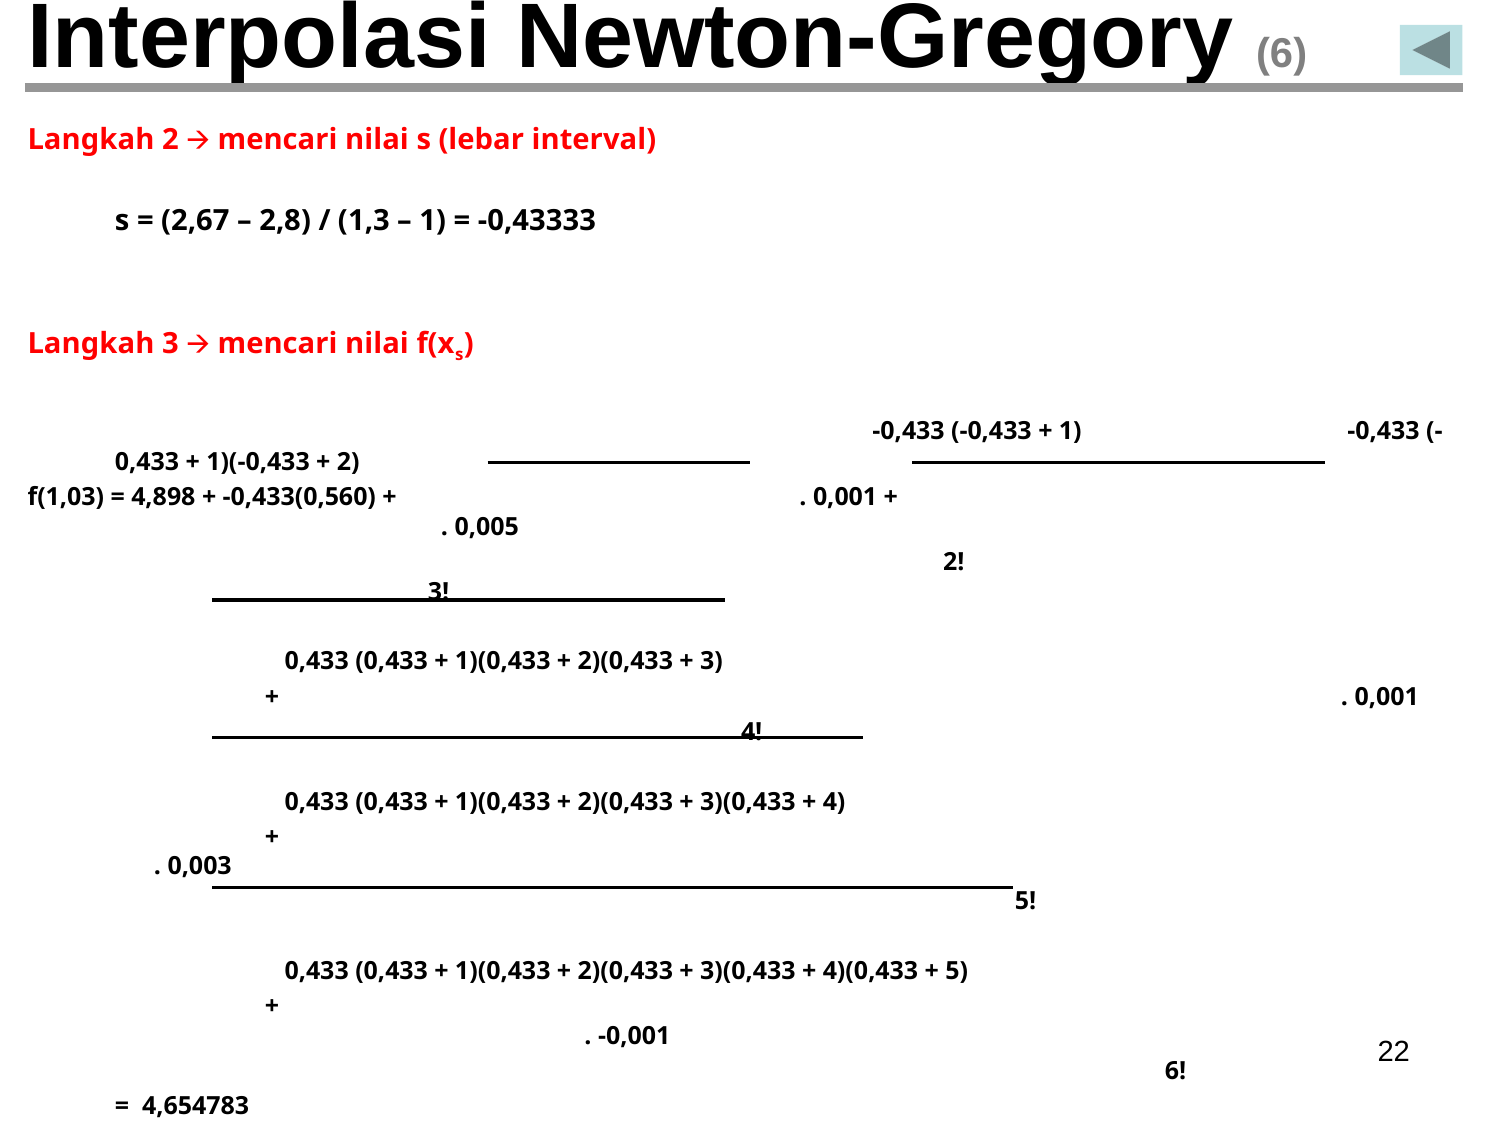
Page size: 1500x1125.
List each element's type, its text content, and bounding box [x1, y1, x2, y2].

title Interpolasi Newton-Gregory (6) [12, 0, 1475, 100]
slide_number ‹#› [1074, 1024, 1425, 1103]
text_box [1399, 24, 1463, 76]
list Langkah 2 🡪 mencari nilai s (lebar interval) s = (2,67 – 2,8) / (1,3 – 1) = -0,43333 Langkah 3 🡪 mencari nilai f(xs) -0,433 (-0,433 + 1) -0,433 (-0,433 + 1)(-0,433 + 2) f(1,03) = 4,898 + -0,433(0,560) + . 0,001 + . 0,005 2! 3! 0,433 (0,433 + 1)(0,433 + 2)(0,433 + 3) + . 0,001 4! 0,433 (0,433 + 1)(0,433 + 2)(0,433 + 3)(0,433 + 4) + . 0,003 5! 0,433 (0,433 + 1)(0,433 + 2)(0,433 + 3)(0,433 + 4)(0,433 + 5) + . -0,001 6! = 4,654783 [12, 112, 1500, 1013]
